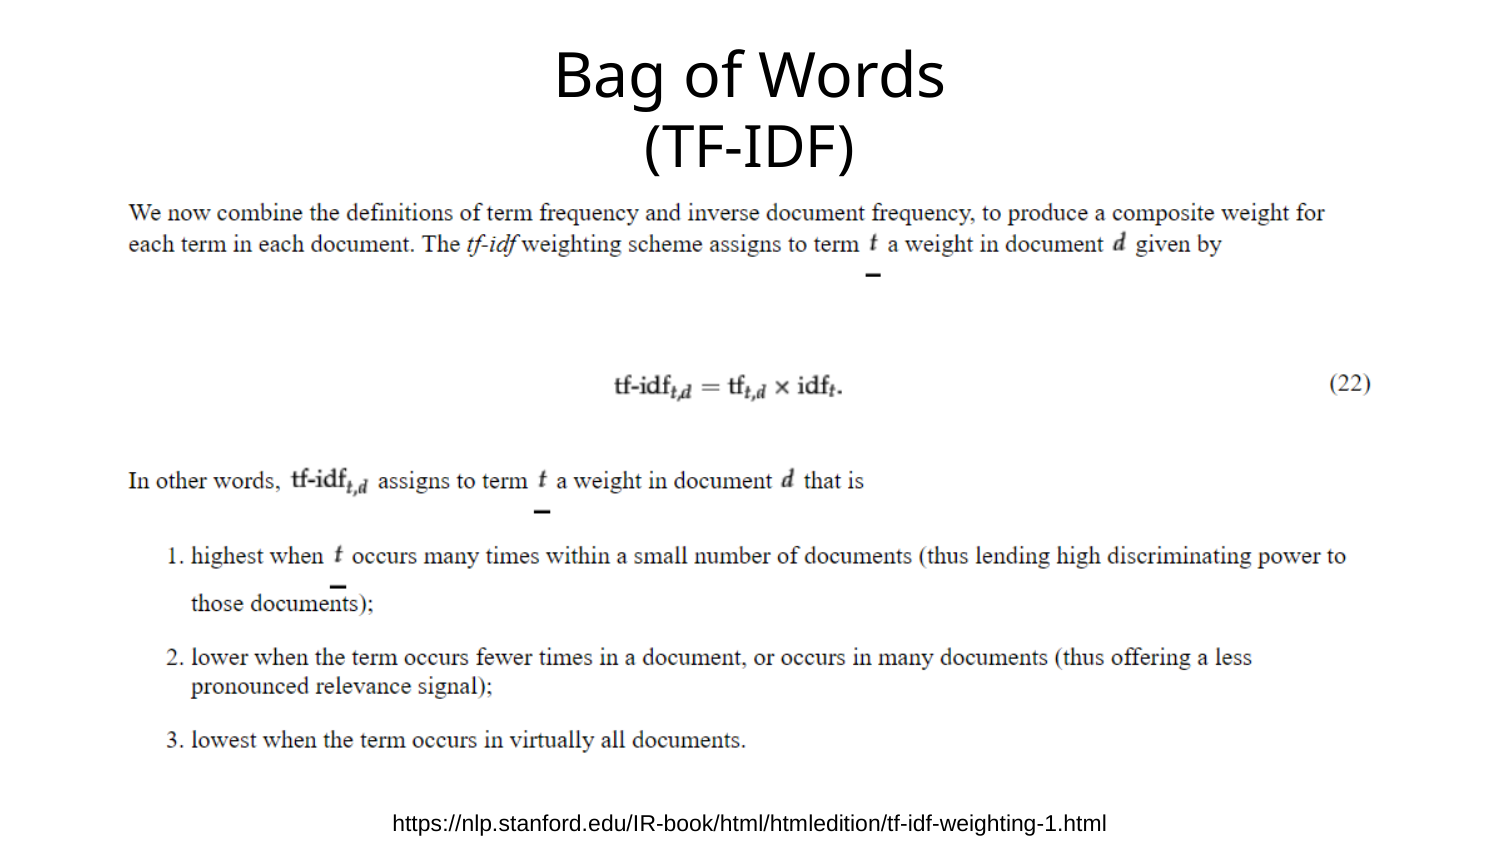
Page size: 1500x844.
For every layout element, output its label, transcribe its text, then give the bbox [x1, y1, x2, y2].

title Bag of Words (TF-IDF) [75, 67, 1425, 147]
picture [126, 188, 1374, 759]
text_box https://nlp.stanford.edu/IR-book/html/htmledition/tf-idf-weighting-1.html [266, 800, 1234, 844]
